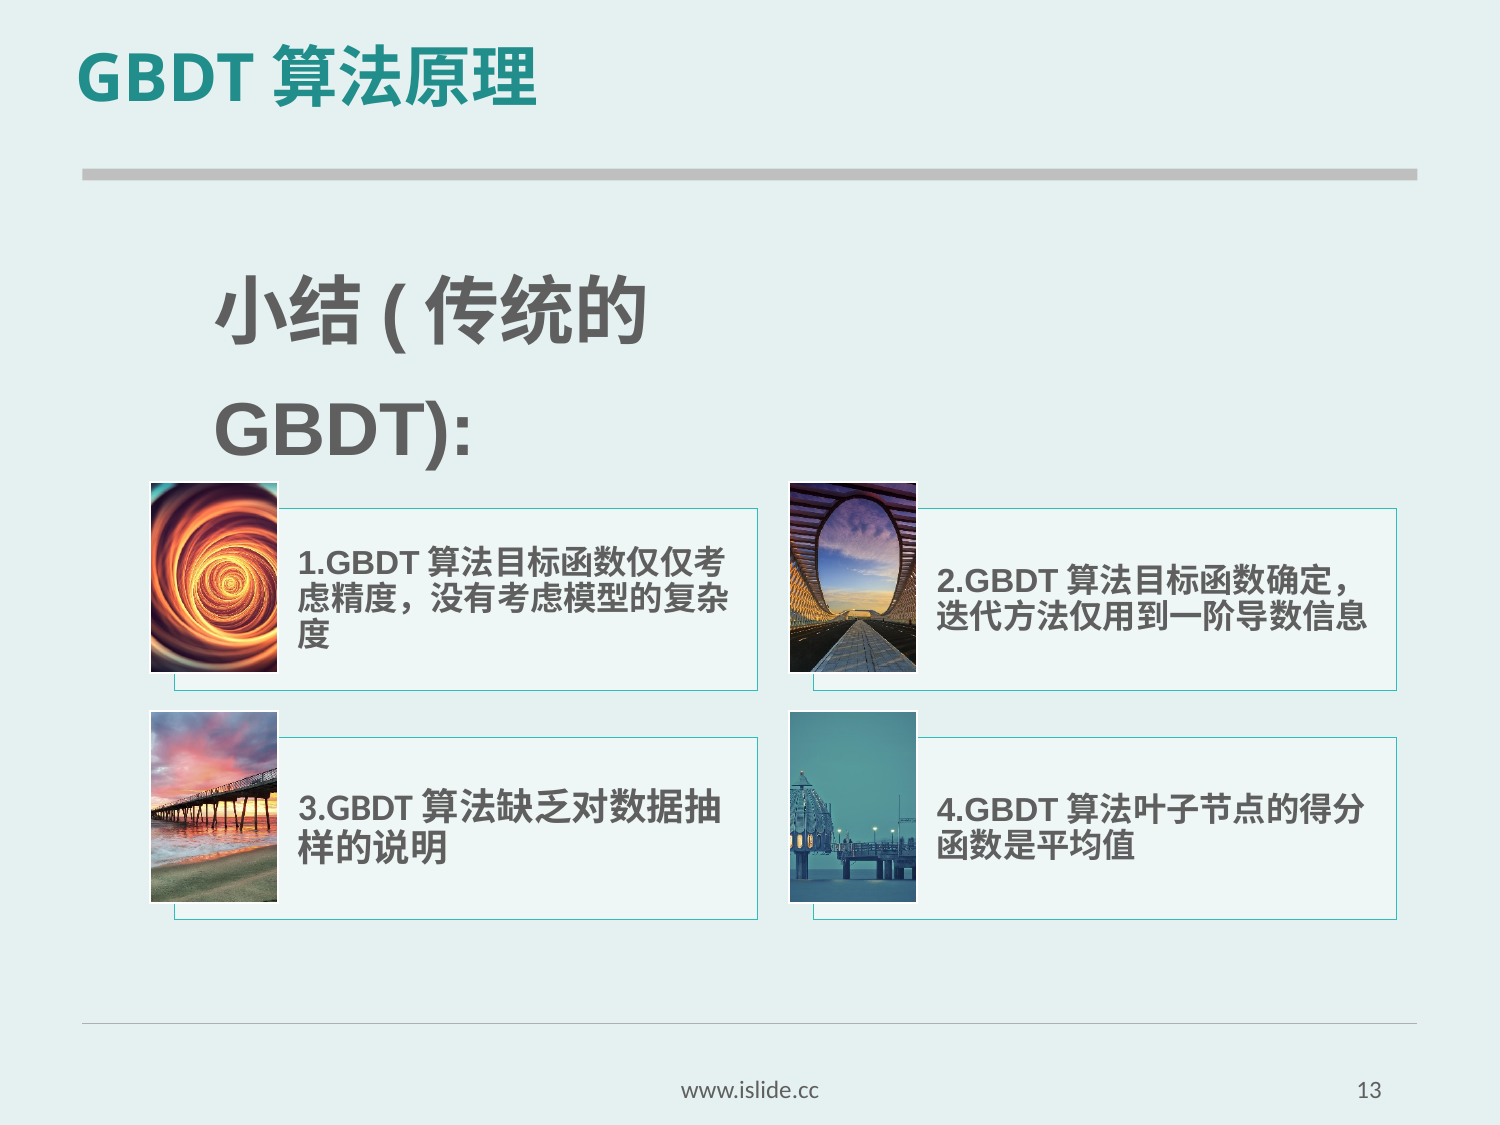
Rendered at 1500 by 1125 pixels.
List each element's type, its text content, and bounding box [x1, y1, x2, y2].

slide_number 13 [1059, 1058, 1397, 1119]
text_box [149, 378, 1397, 1024]
footer www.islide.cc [496, 1058, 1004, 1119]
text_box 小结(传统的GBDT): [198, 229, 907, 378]
title GBDT算法原理 [60, 27, 1445, 133]
